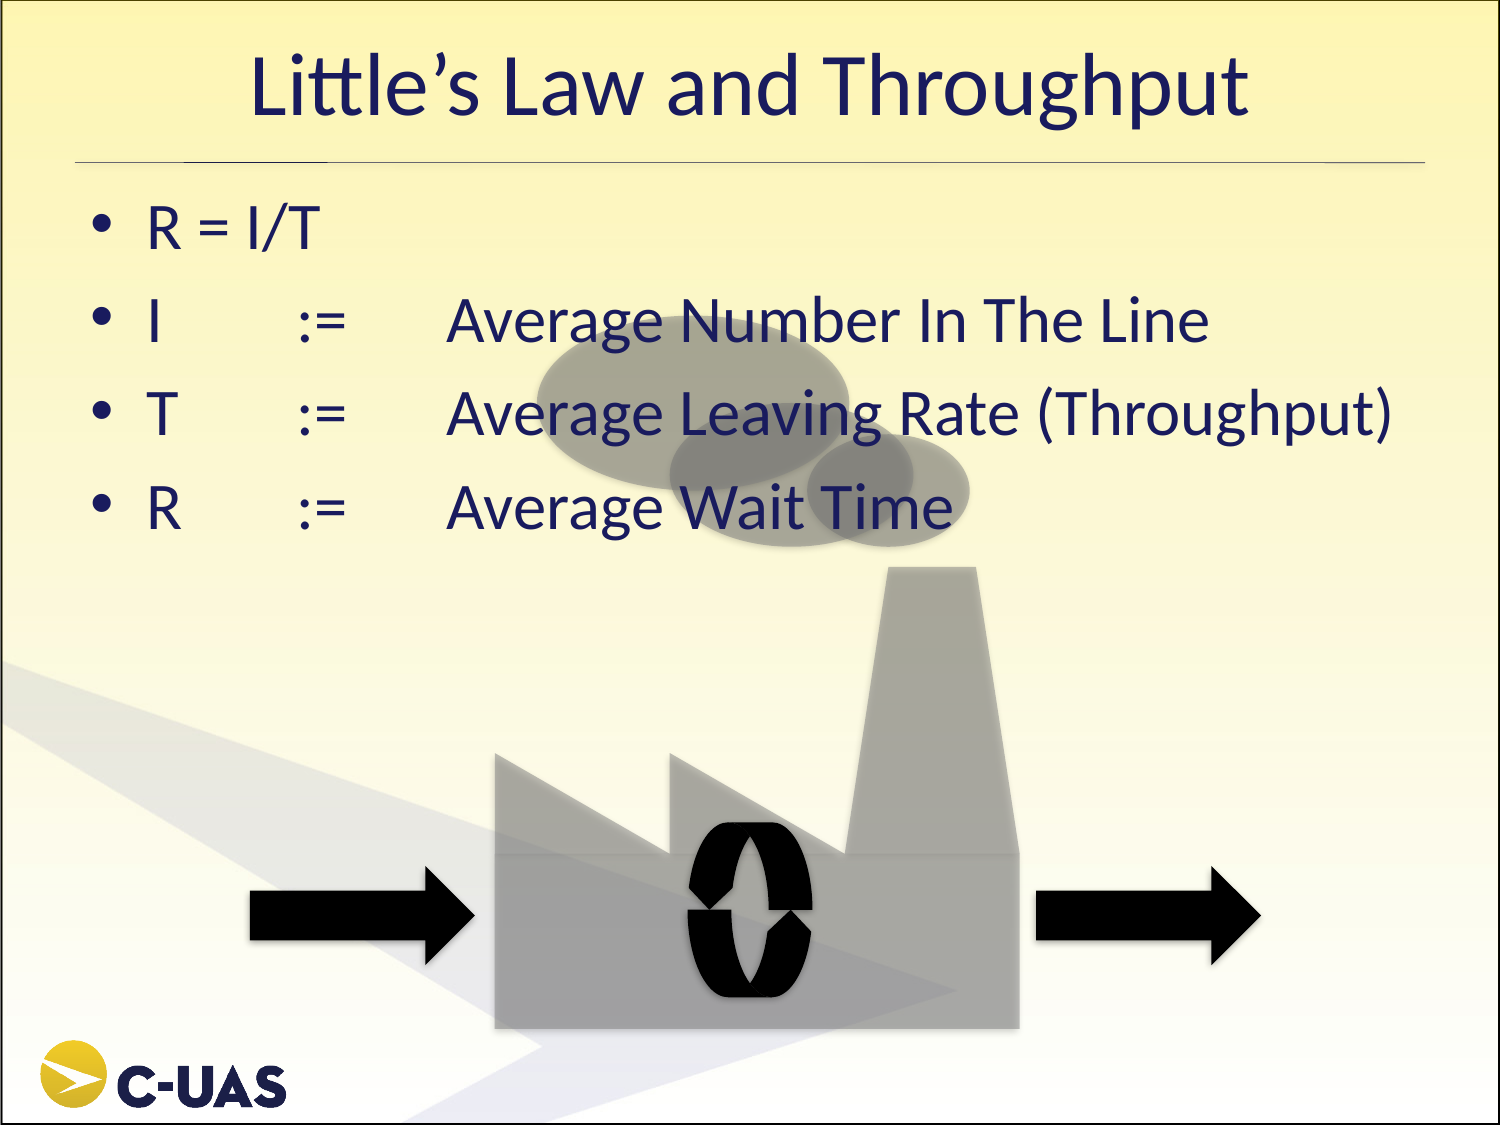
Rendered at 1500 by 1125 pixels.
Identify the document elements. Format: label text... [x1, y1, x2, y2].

picture [0, 0, 1500, 1125]
list R = I/T I := Average Number In The Line T := Average Leaving Rate (Throughput) R := Average Wait Time [75, 174, 1425, 563]
title Little’s Law and Throughput [75, 21, 1425, 163]
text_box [249, 315, 1262, 1030]
